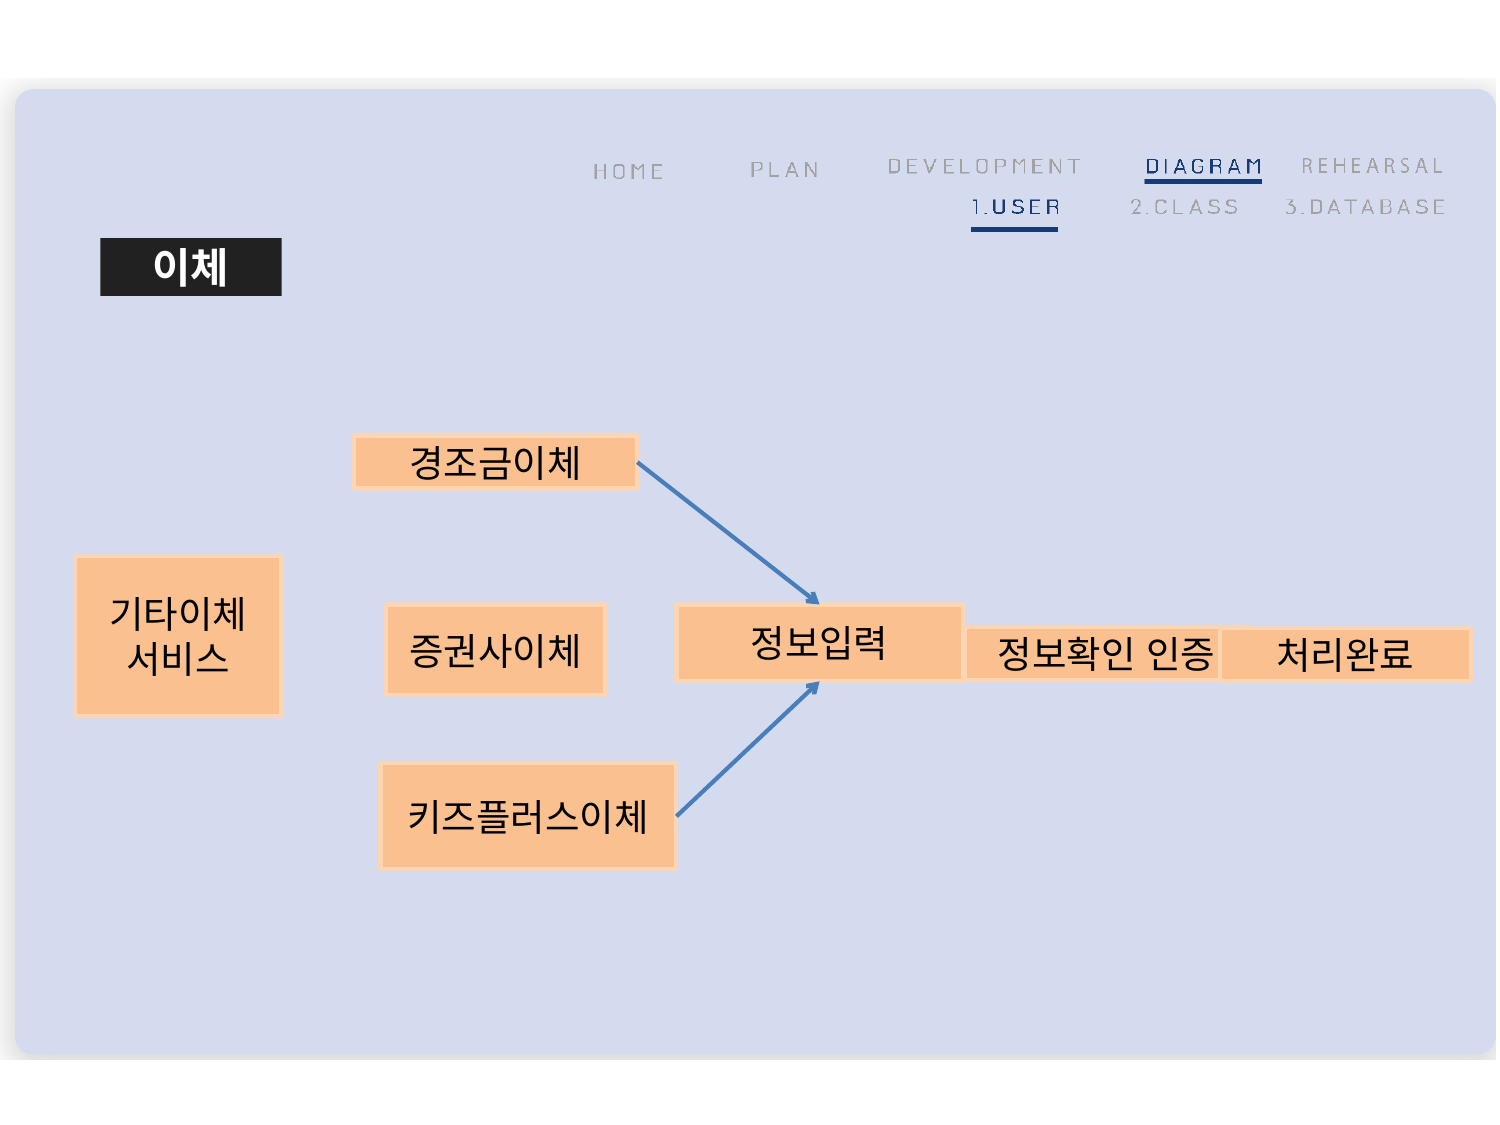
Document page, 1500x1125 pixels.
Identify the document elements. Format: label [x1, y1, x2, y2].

picture [0, 77, 1497, 1060]
text_box [636, 461, 820, 605]
text_box [676, 680, 820, 817]
